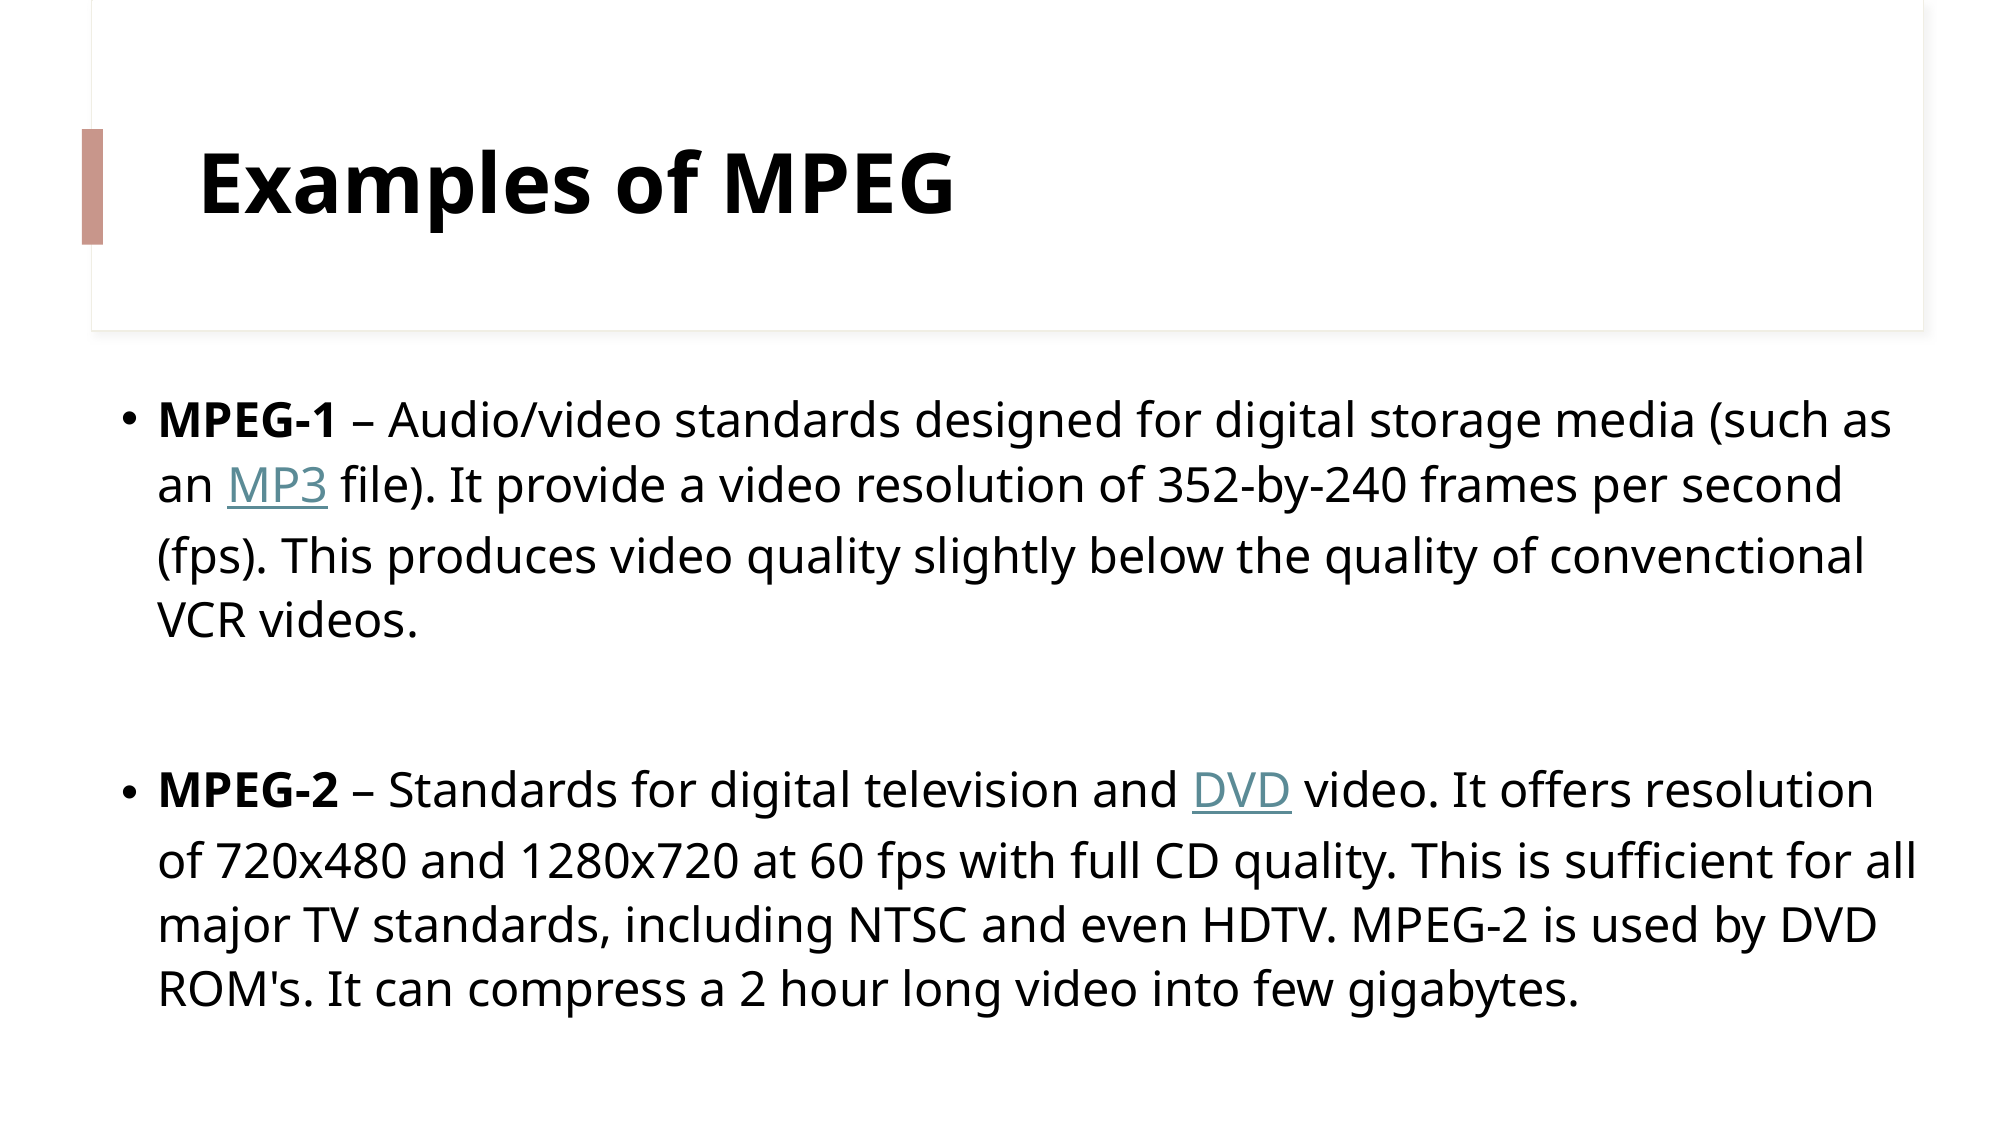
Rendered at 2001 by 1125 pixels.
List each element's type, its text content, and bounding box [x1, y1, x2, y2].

list MPEG-1 – Audio/video standards designed for digital storage media (such as an MP3 file). It provide a video resolution of 352-by-240 frames per second (fps). This produces video quality slightly below the quality of convenctional VCR videos. MPEG-2 – Standards for digital television and DVD video. It offers resolution of 720x480 and 1280x720 at 60 fps with full CD quality. This is sufficient for all major TV standards, including NTSC and even HDTV. MPEG-2 is used by DVD ROM's. It can compress a 2 hour long video into few gigabytes. [105, 375, 1946, 1081]
title Examples of MPEG [183, 90, 1851, 284]
